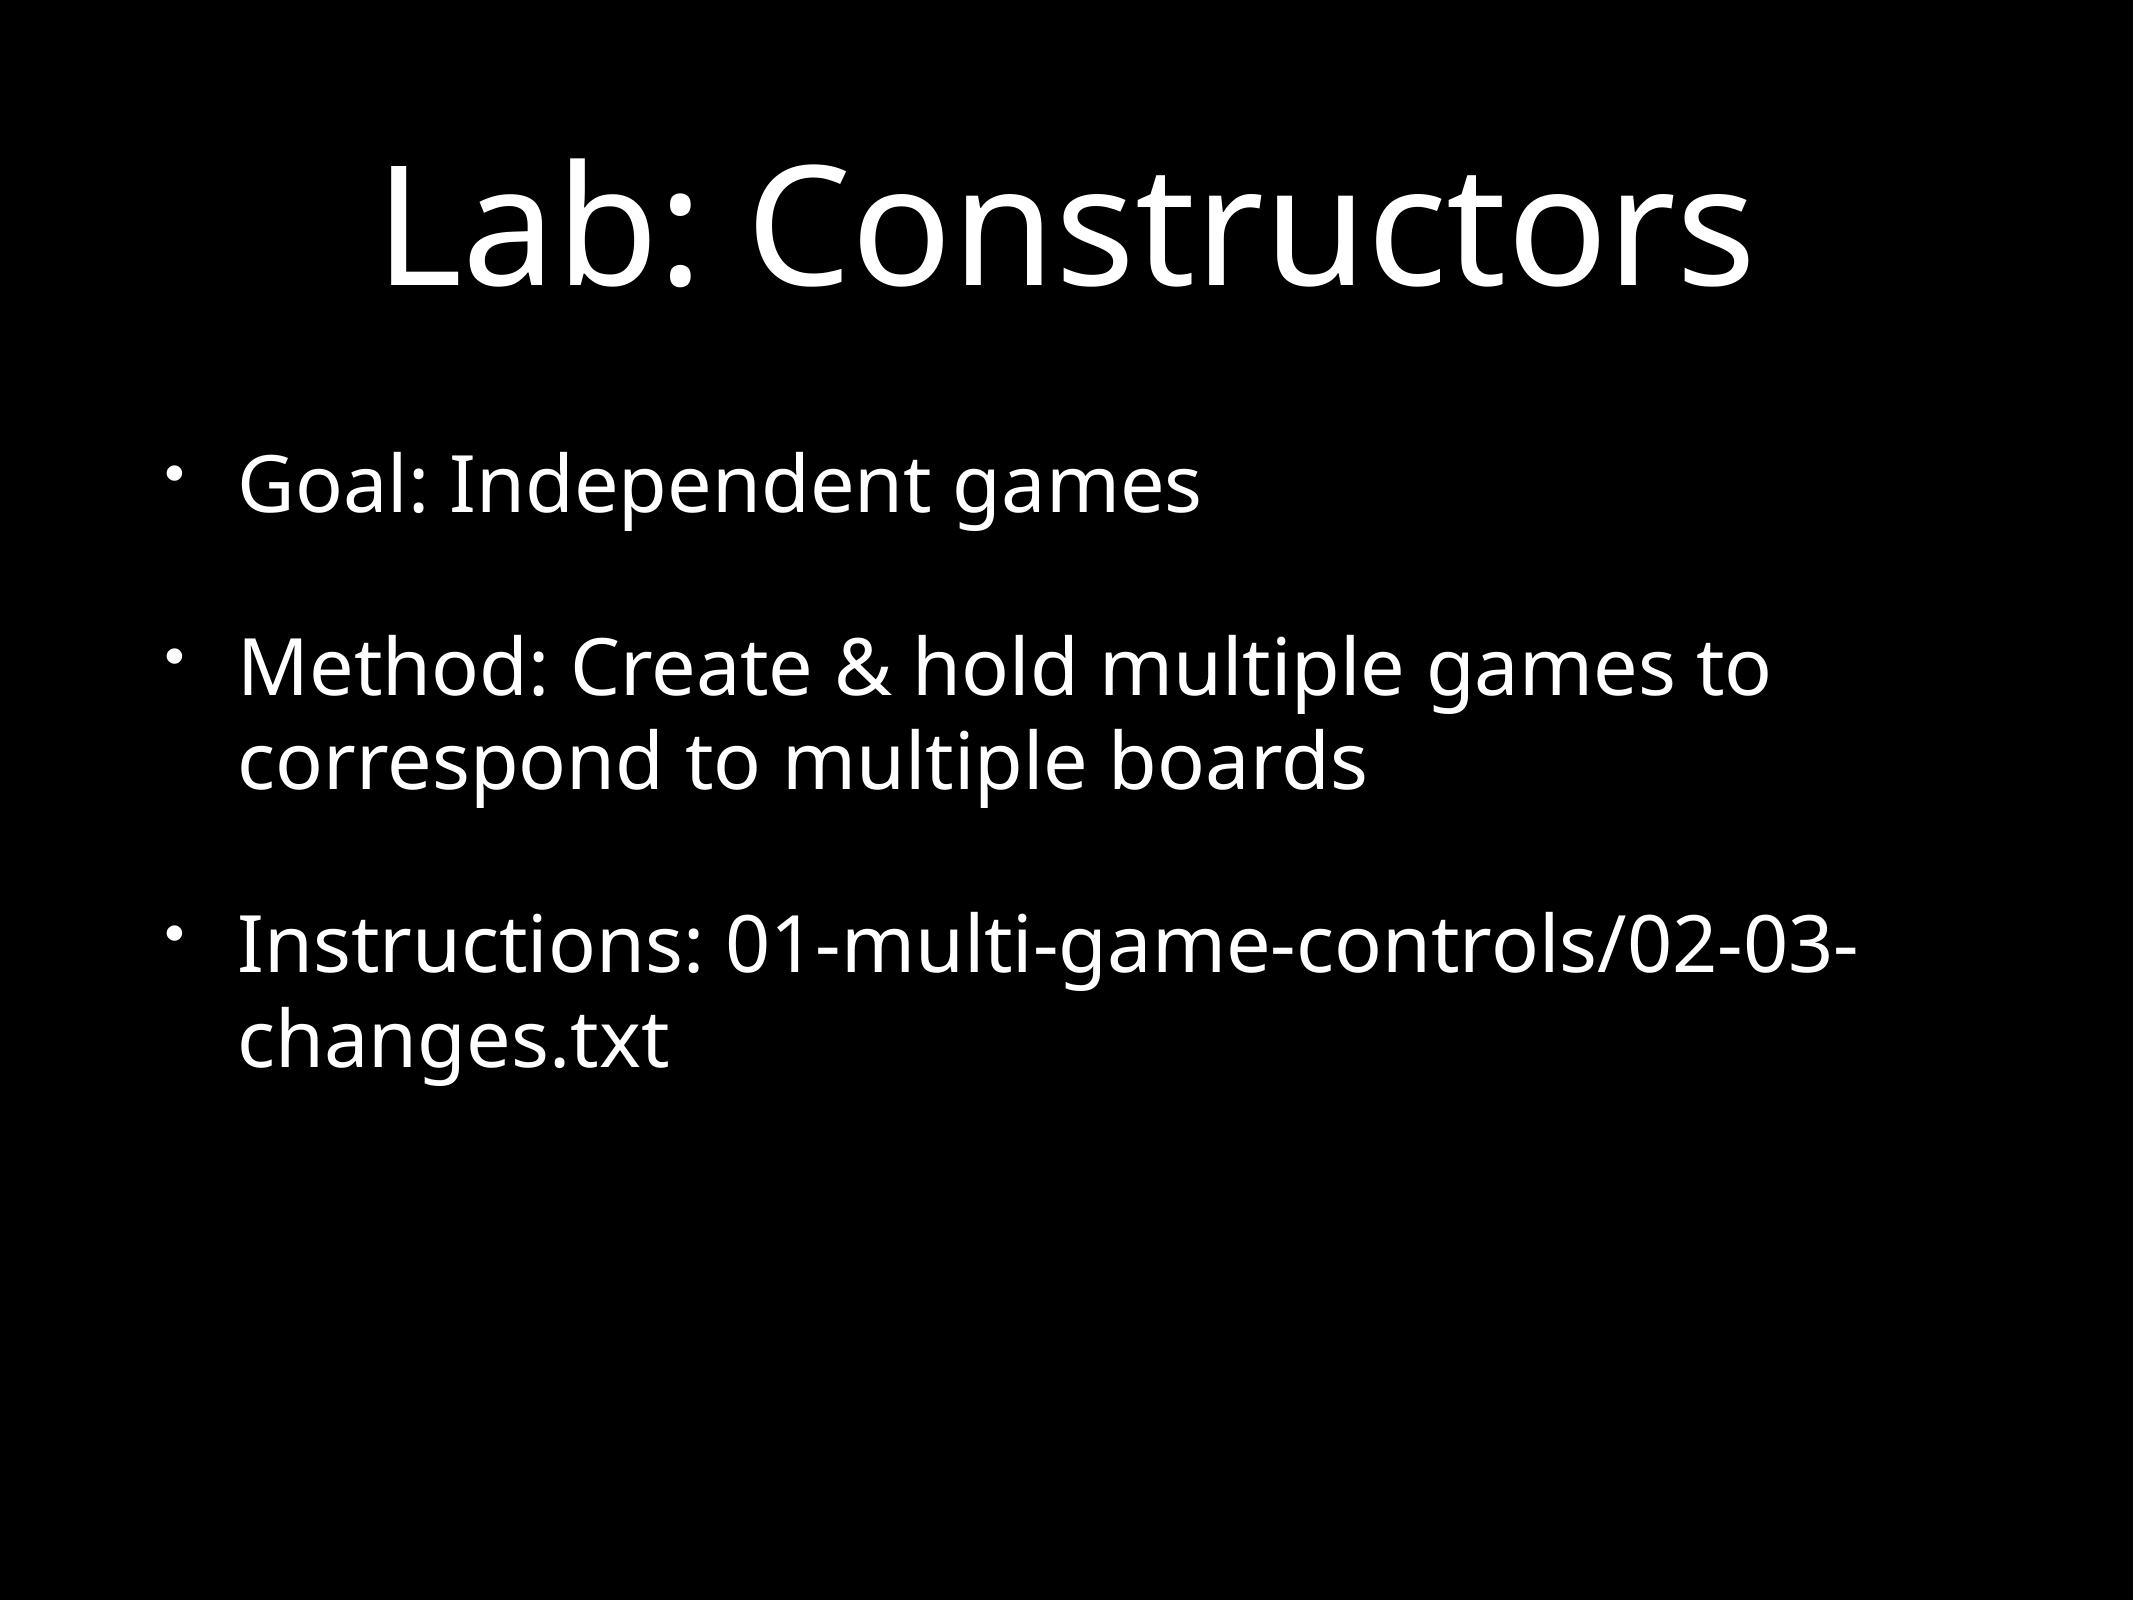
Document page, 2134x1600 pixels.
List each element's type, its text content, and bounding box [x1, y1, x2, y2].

title Lab: Constructors [155, 41, 1978, 397]
list Goal: Independent games Method: Create & hold multiple games to correspond to multiple boards Instructions: 01-multi-game-controls/02-03-changes.txt [155, 424, 1978, 1457]
